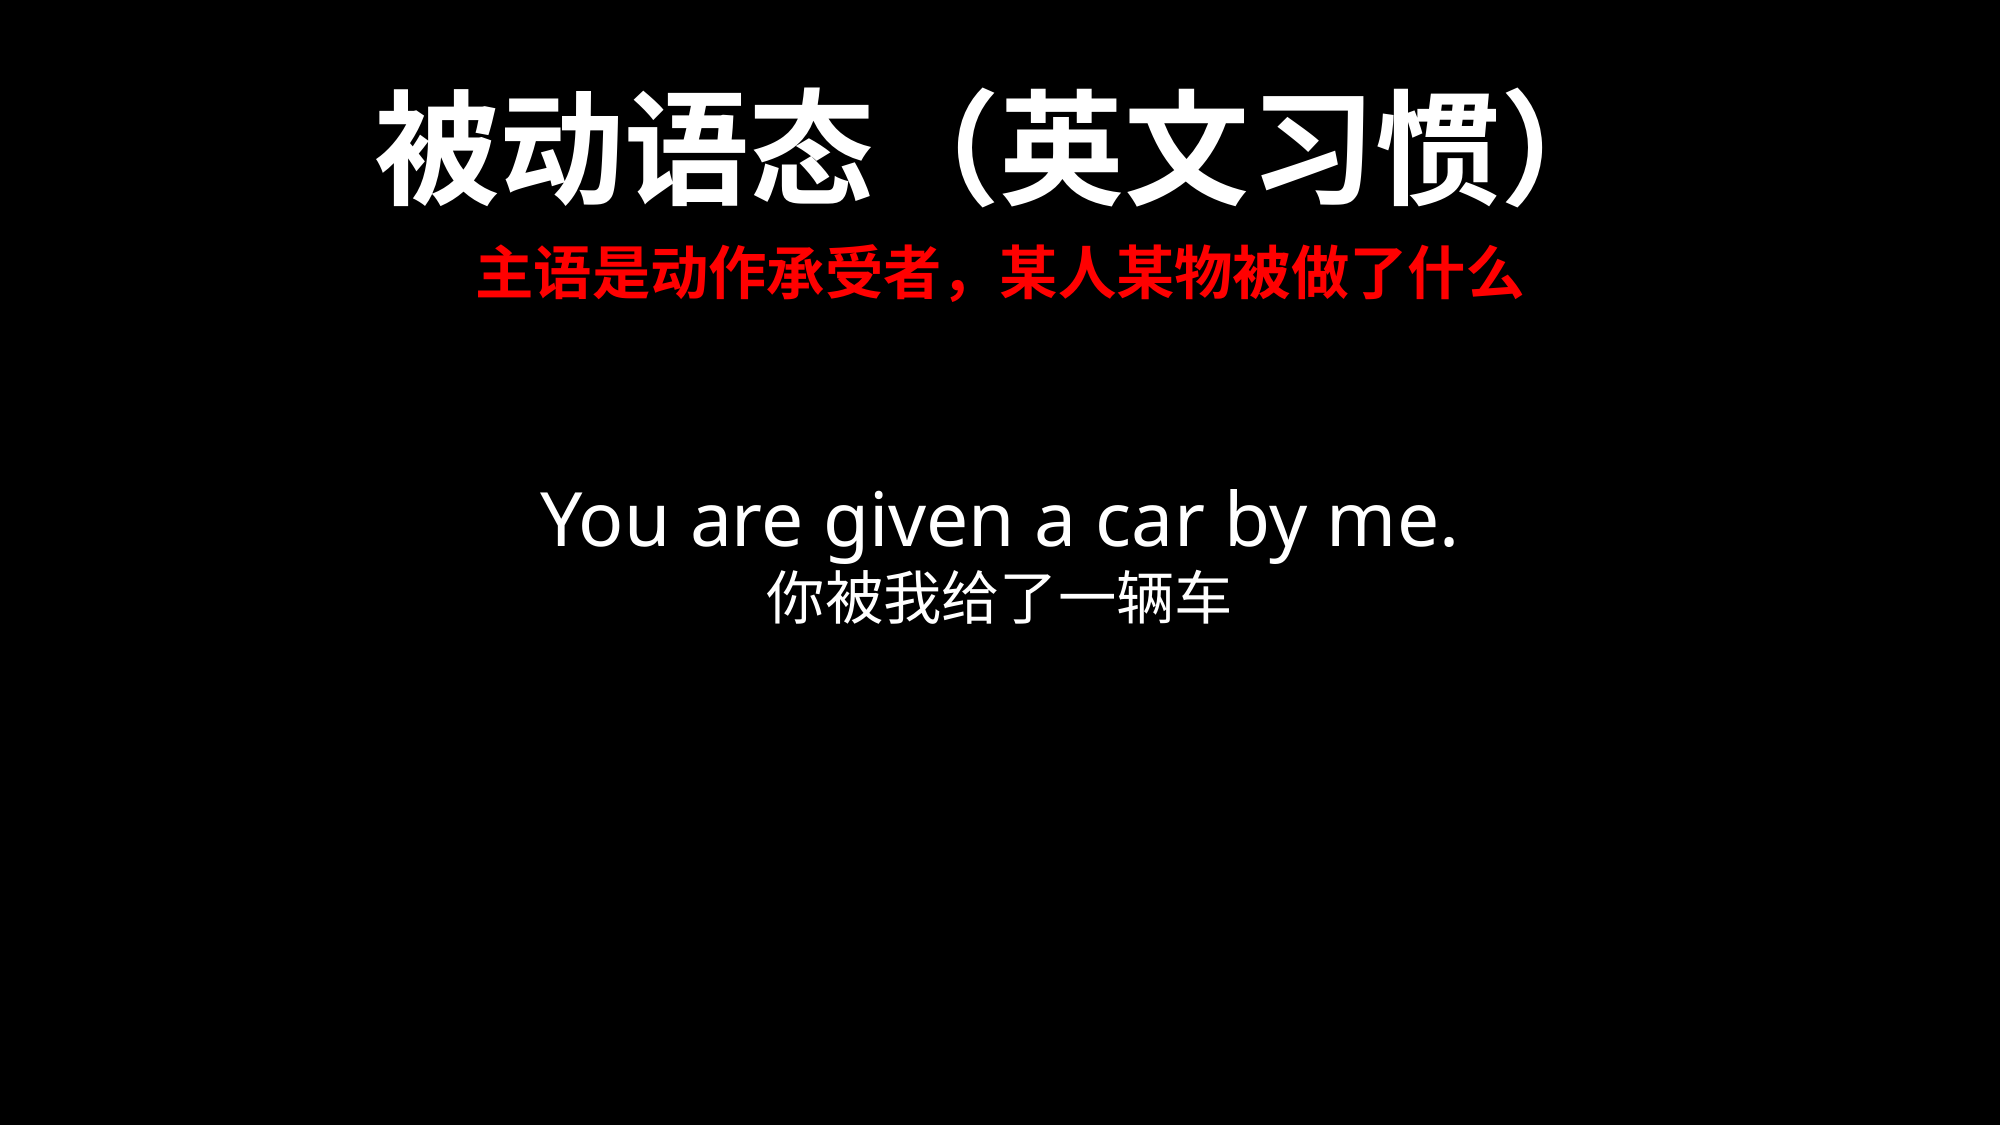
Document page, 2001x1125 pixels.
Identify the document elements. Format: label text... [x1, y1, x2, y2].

text_box 被动语态（英文习惯） [360, 62, 1640, 228]
text_box 主语是动作承受者，某人某物被做了什么 [77, 229, 1922, 315]
text_box You are given a car by me. 你被我给了一辆车 [5, 464, 1995, 639]
